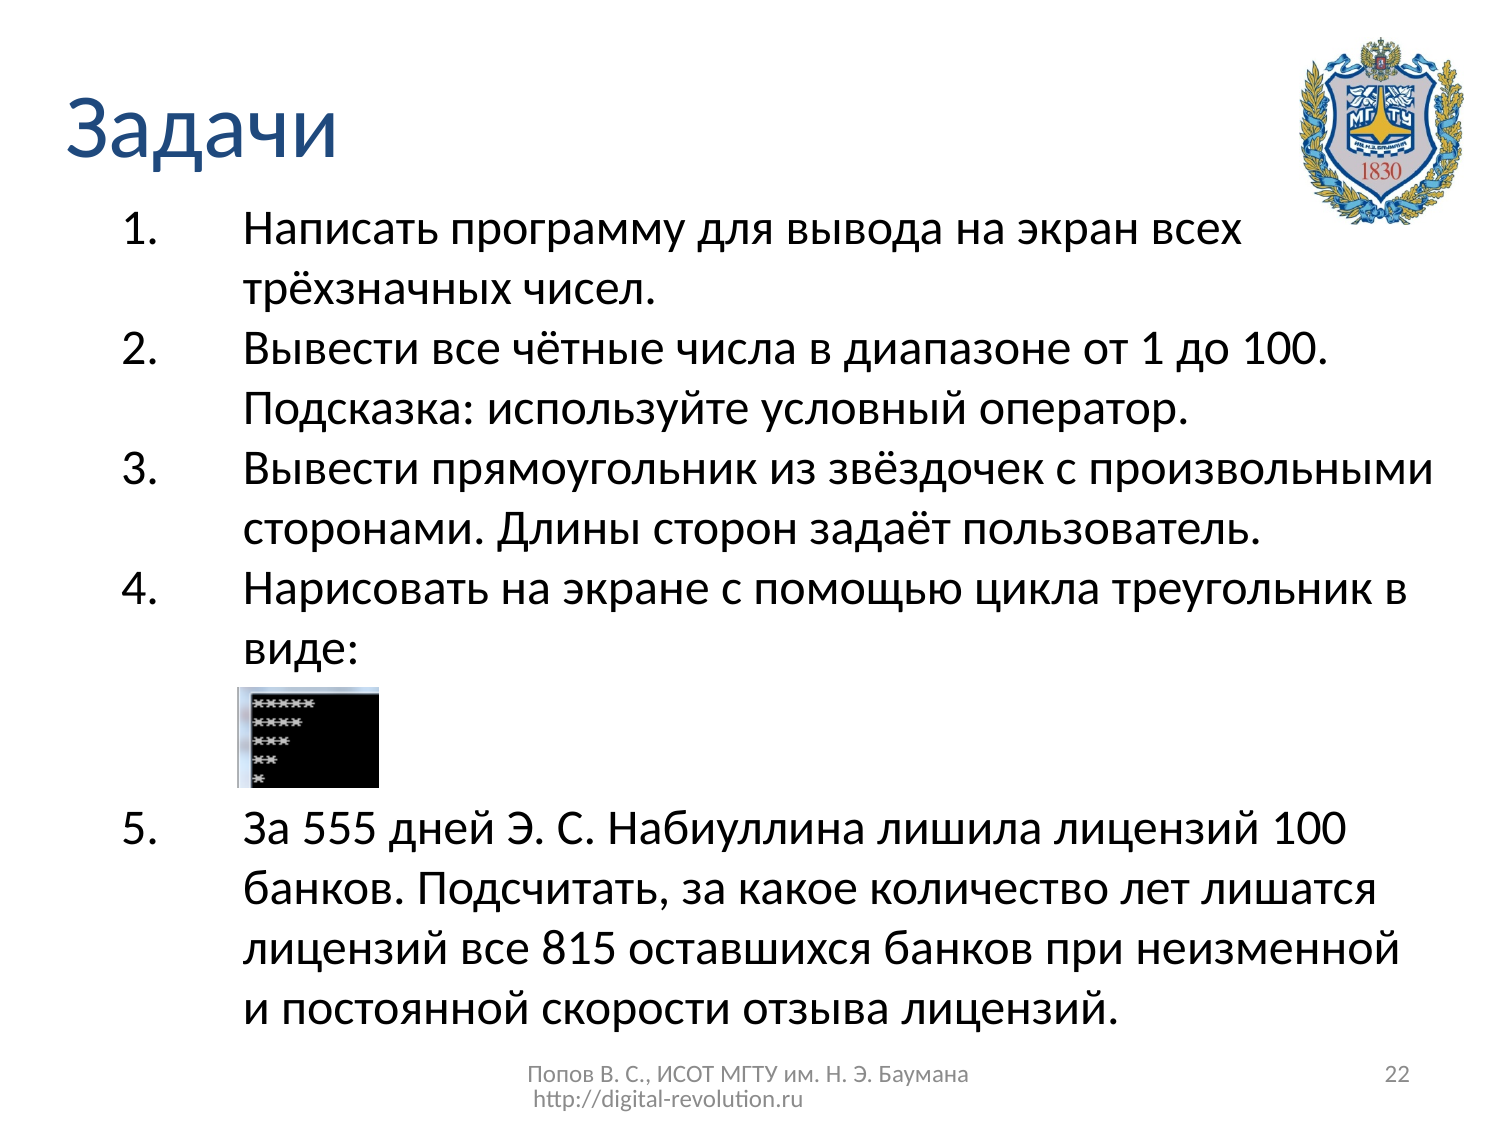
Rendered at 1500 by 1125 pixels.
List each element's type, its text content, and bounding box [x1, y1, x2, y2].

title Задачи [50, 0, 1275, 187]
picture [1299, 37, 1464, 226]
text_box Написать программу для вывода на экран всех трёхзначных чисел. Вывести все чётные числа в диапазоне от 1 до 100. Подсказка: используйте условный оператор. Вывести прямоугольник из звёздочек с произвольными сторонами. Длины сторон задаёт пользователь. Нарисовать на экране с помощью цикла треугольник в виде: За 555 дней Э. С. Набиуллина лишила лицензий 100 банков. Подсчитать, за какое количество лет лишатся лицензий все 815 оставшихся банков при неизменной и постоянной скорости отзыва лицензий. [50, 187, 1450, 1125]
picture [237, 687, 380, 788]
